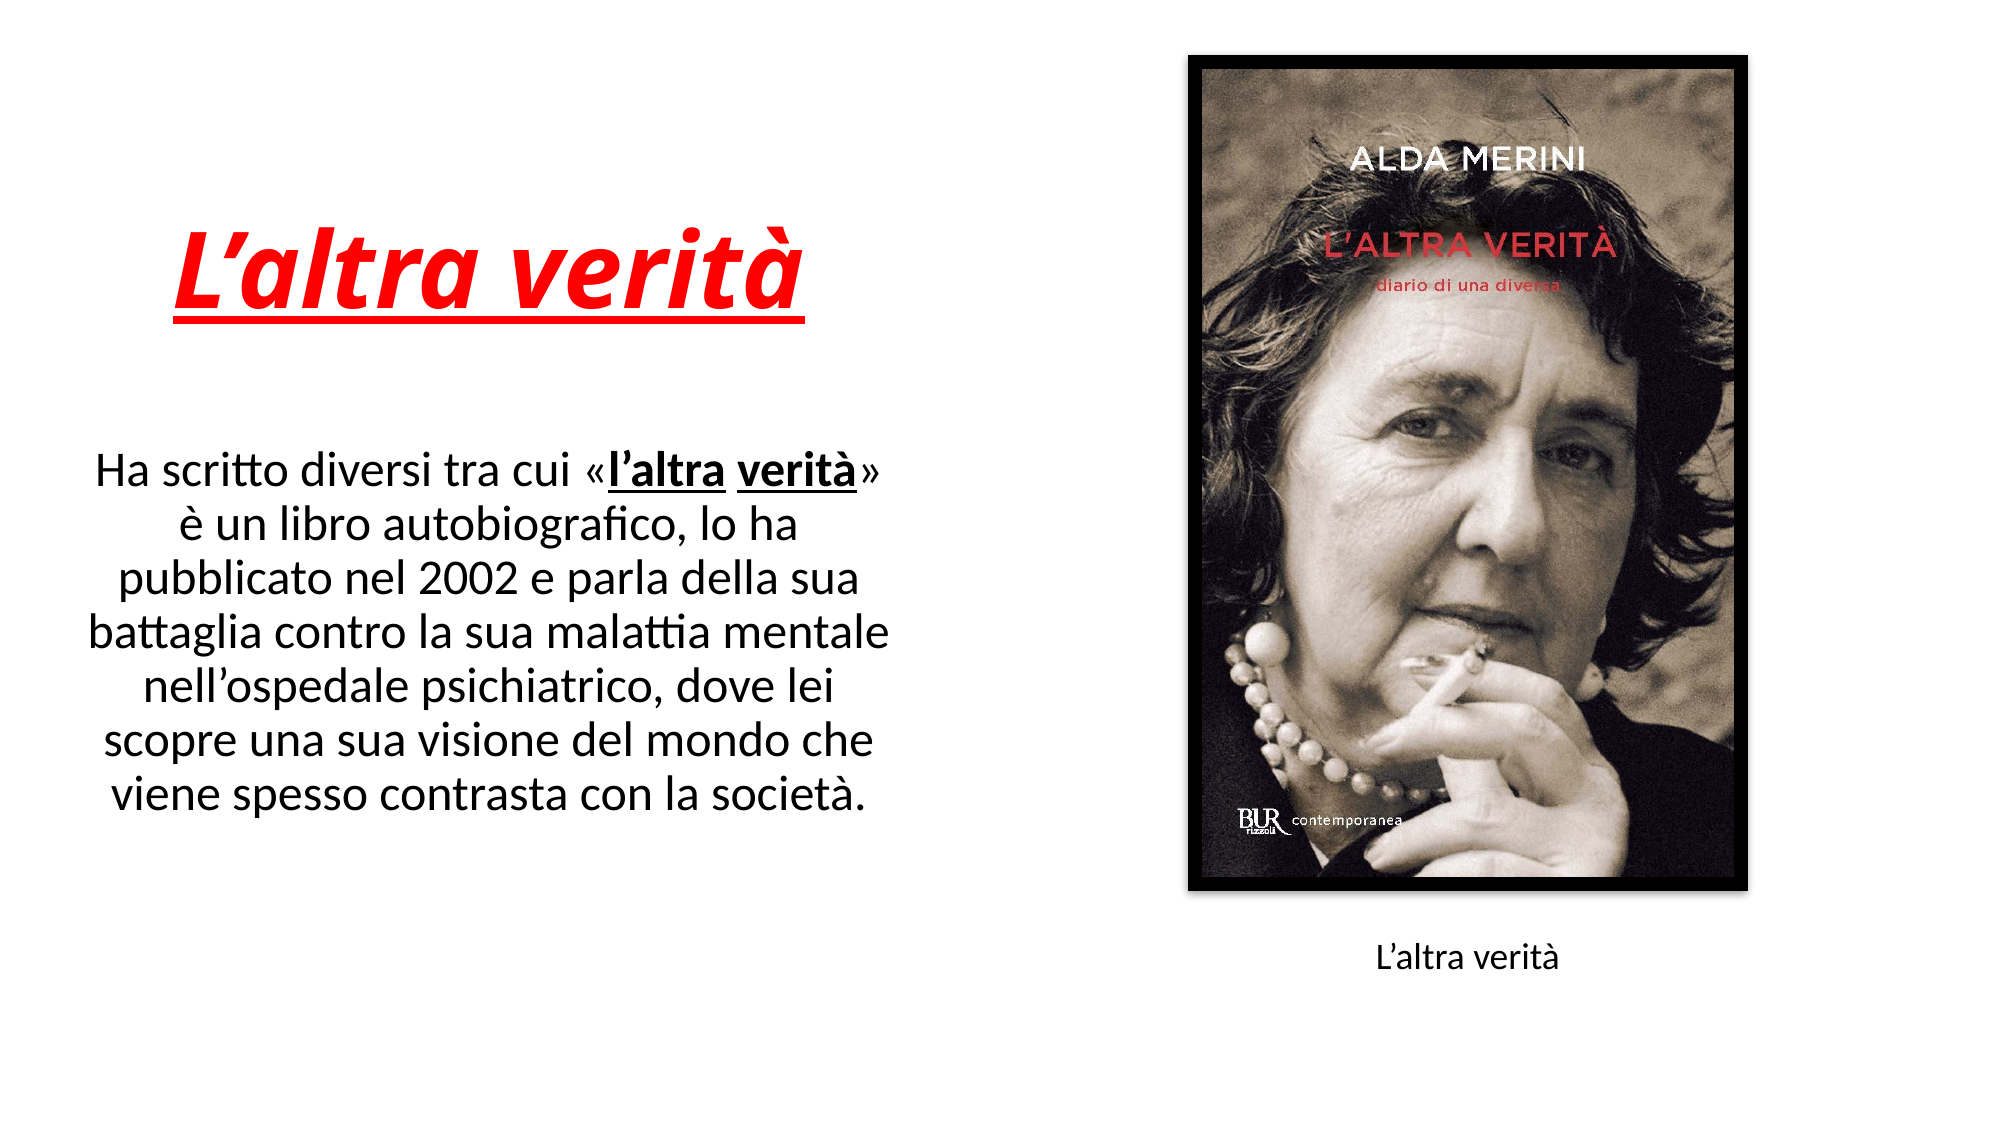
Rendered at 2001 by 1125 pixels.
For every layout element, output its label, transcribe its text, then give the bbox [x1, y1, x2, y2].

title L’altra verità [152, 179, 825, 339]
text_box L’altra verità [1202, 924, 1734, 985]
subtitle Ha scritto diversi tra cui «l’altra verità» è un libro autobiografico, lo ha pubblicato nel 2002 e parla della sua battaglia contro la sua malattia mentale nell’ospedale psichiatrico, dove lei scopre una sua visione del mondo che viene spesso contrasta con la società. [70, 435, 908, 877]
picture [1202, 69, 1734, 877]
